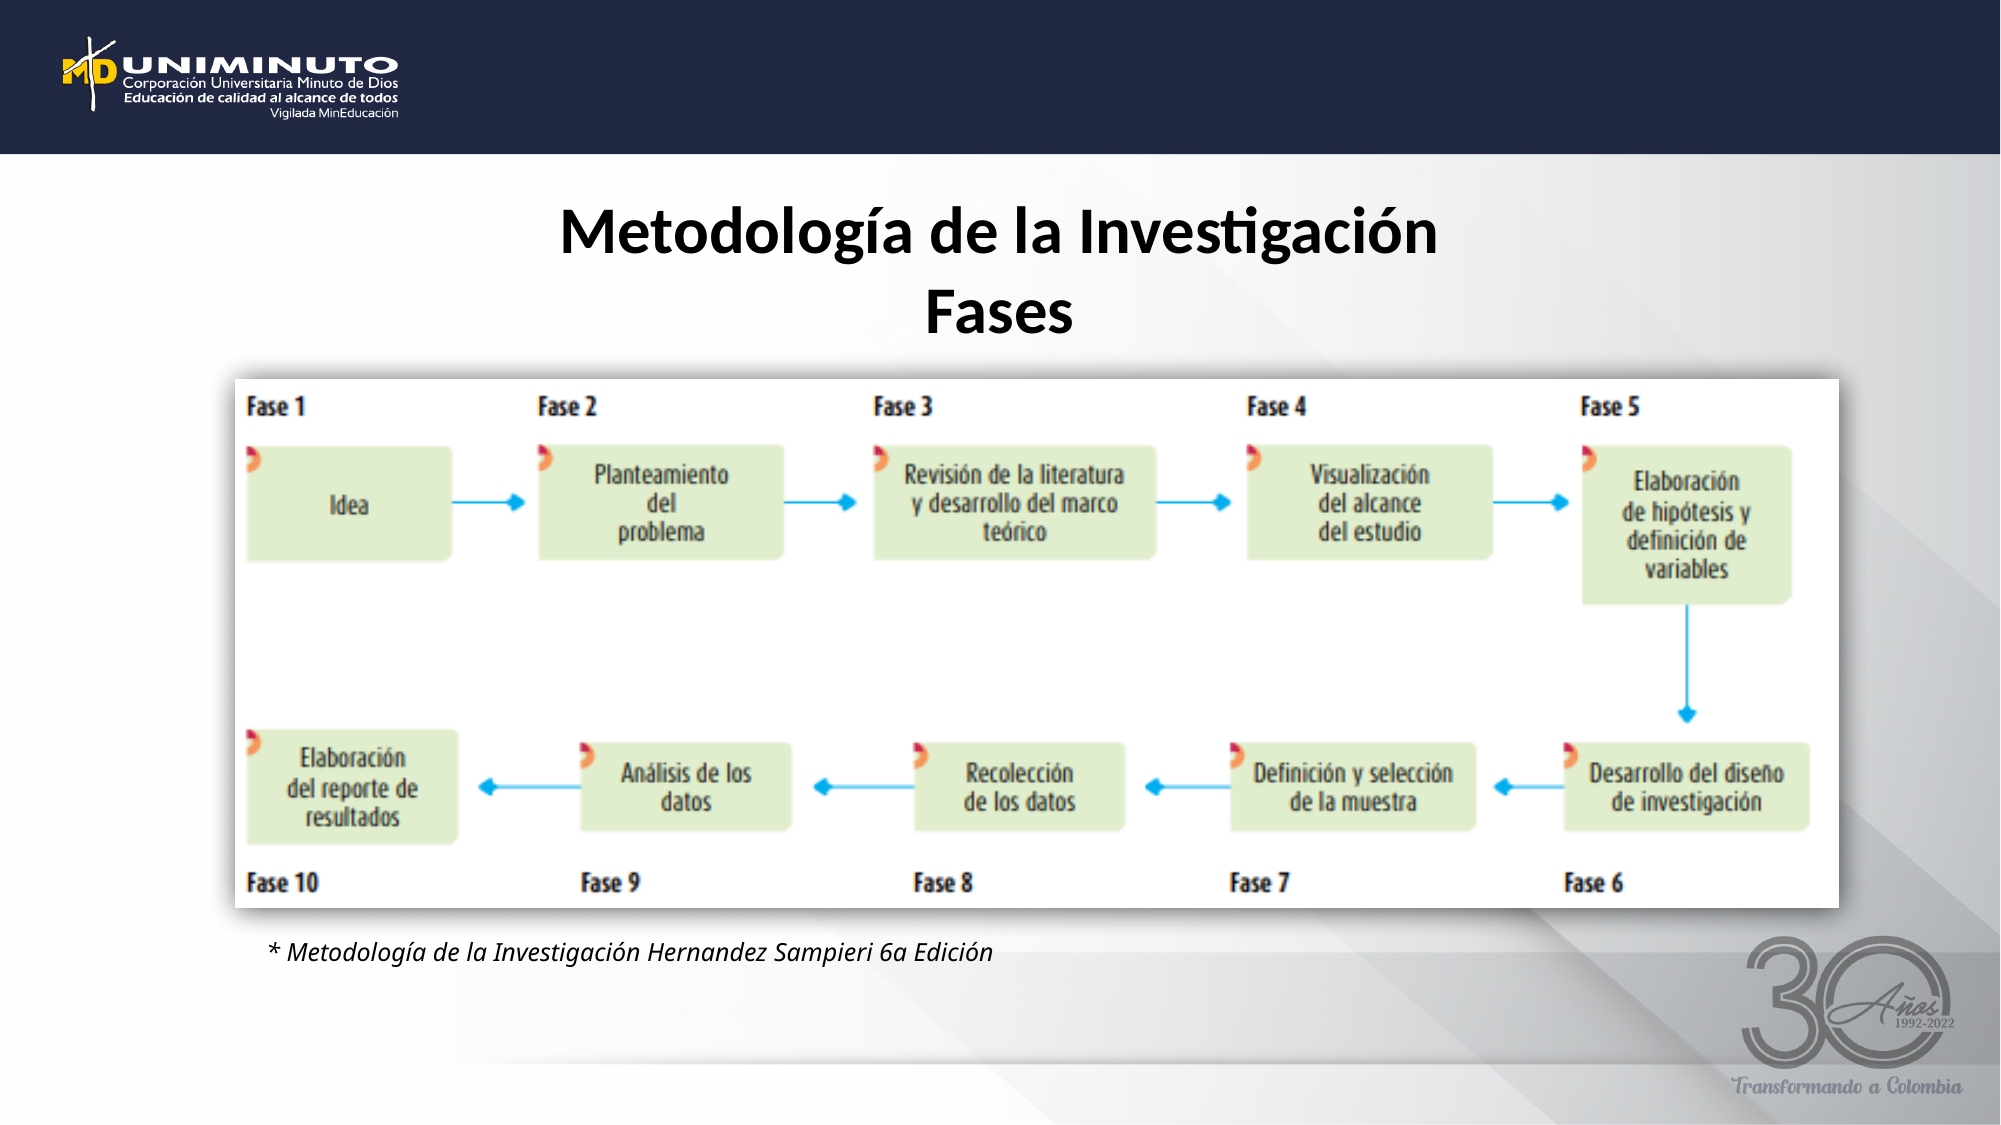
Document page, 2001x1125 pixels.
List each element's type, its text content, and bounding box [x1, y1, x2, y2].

picture [0, 0, 2001, 1125]
text_box * Metodología de la Investigación Hernandez Sampieri 6a Edición [251, 929, 1418, 974]
text_box Metodología de la Investigación Fases [309, 179, 1690, 355]
